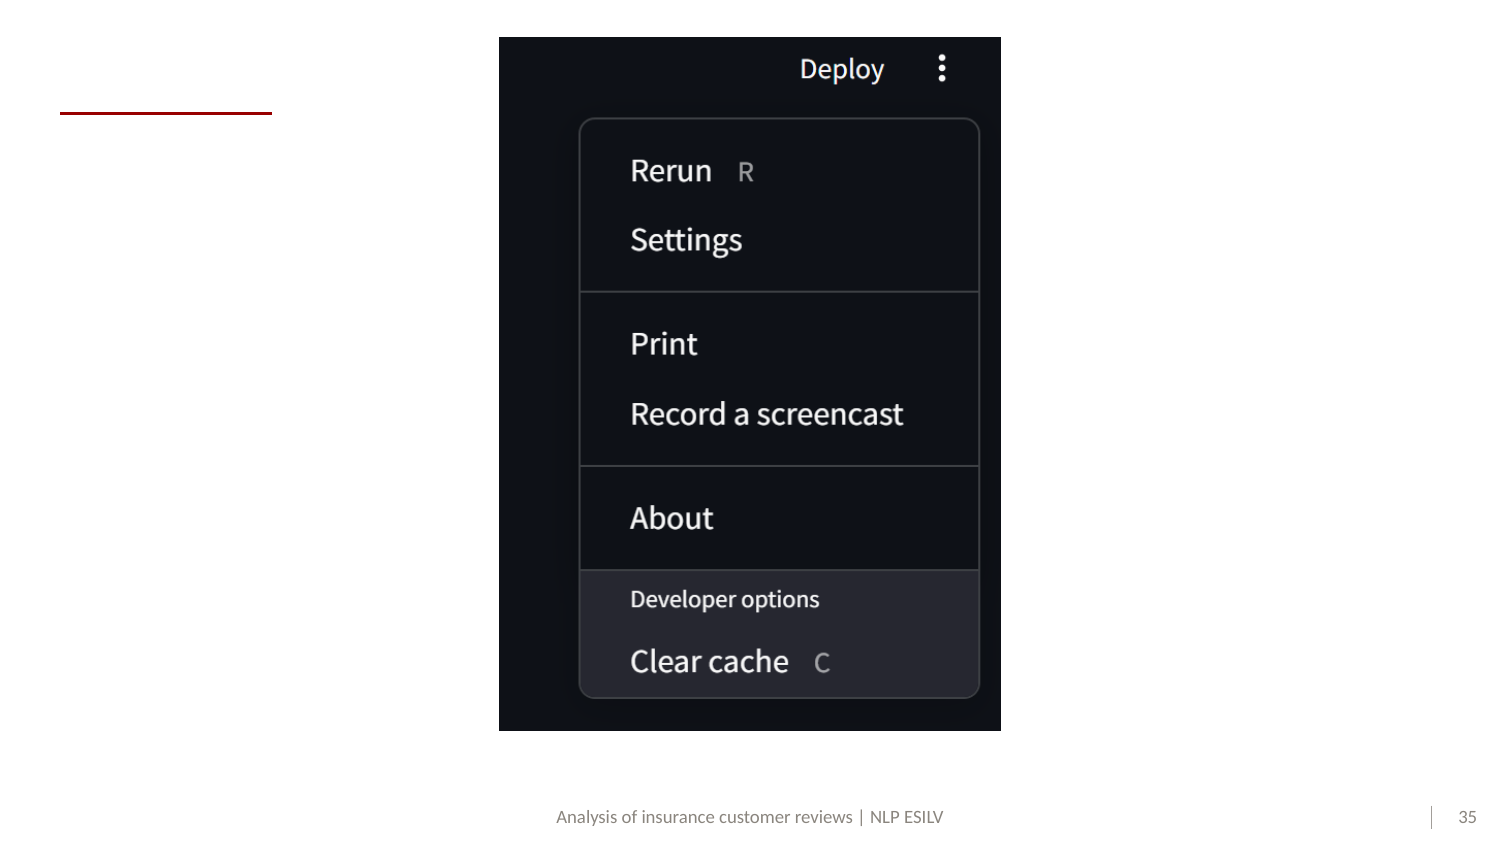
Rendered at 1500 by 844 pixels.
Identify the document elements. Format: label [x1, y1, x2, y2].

picture [499, 36, 1001, 732]
